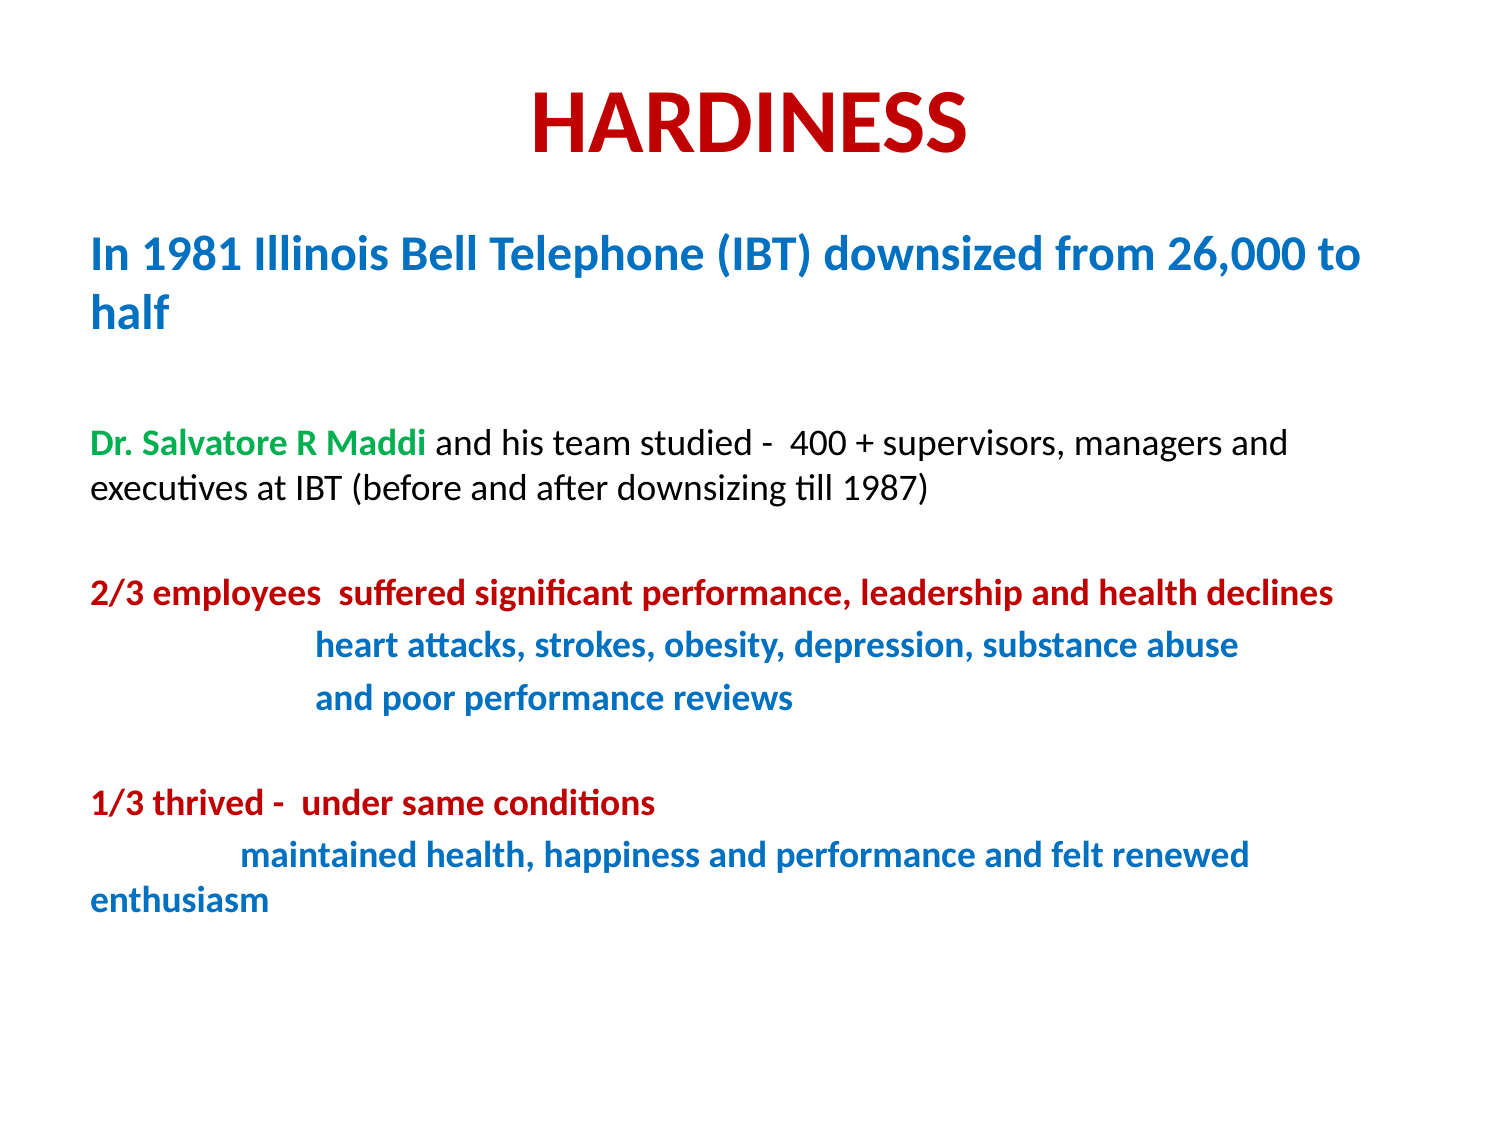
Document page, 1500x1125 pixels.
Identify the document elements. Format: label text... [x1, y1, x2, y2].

title HARDINESS [75, 45, 1425, 188]
list In 1981 Illinois Bell Telephone (IBT) downsized from 26,000 to half Dr. Salvatore R Maddi and his team studied - 400 + supervisors, managers and executives at IBT (before and after downsizing till 1987) 2/3 employees suffered significant performance, leadership and health declines heart attacks, strokes, obesity, depression, substance abuse and poor performance reviews 1/3 thrived - under same conditions maintained health, happiness and performance and felt renewed enthusiasm [75, 212, 1425, 1005]
